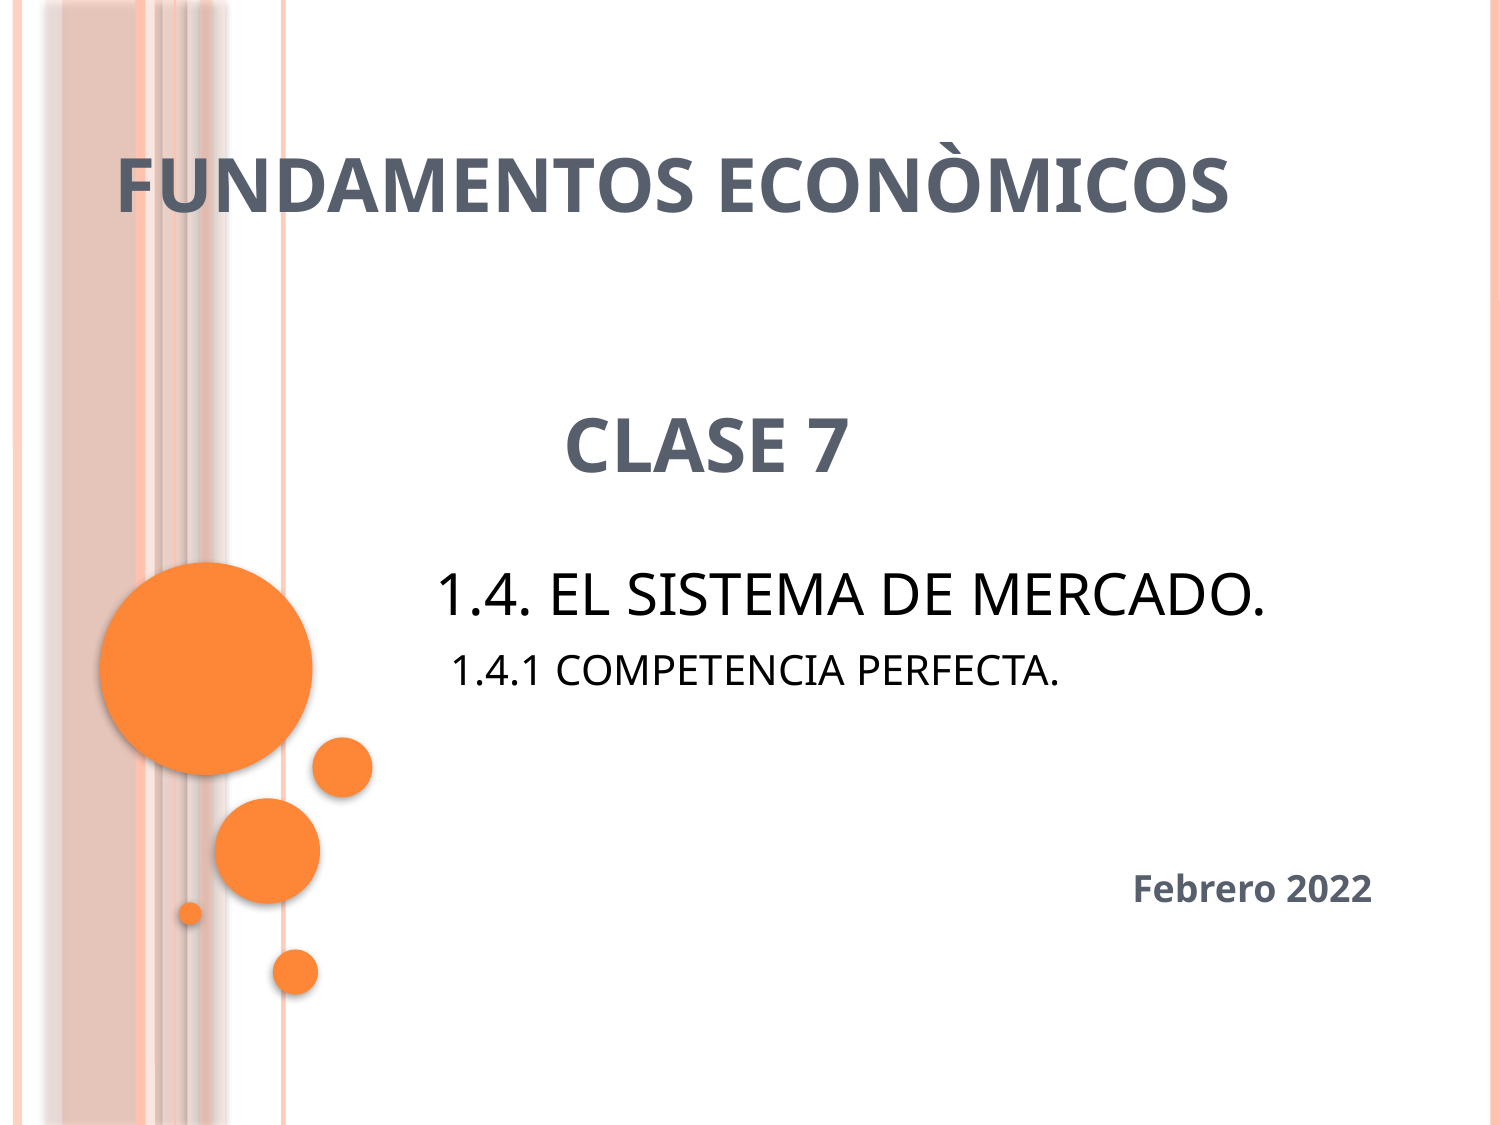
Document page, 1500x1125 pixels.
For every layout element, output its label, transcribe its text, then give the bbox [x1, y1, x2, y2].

subtitle Febrero 2022 [374, 857, 1388, 965]
title FUNDAMENTOS ECONÒMICOS Clase 7 1.4. El sistema de mercado. 1.4.1 COMPETENCIA PERFECTA. [100, 66, 1471, 1000]
